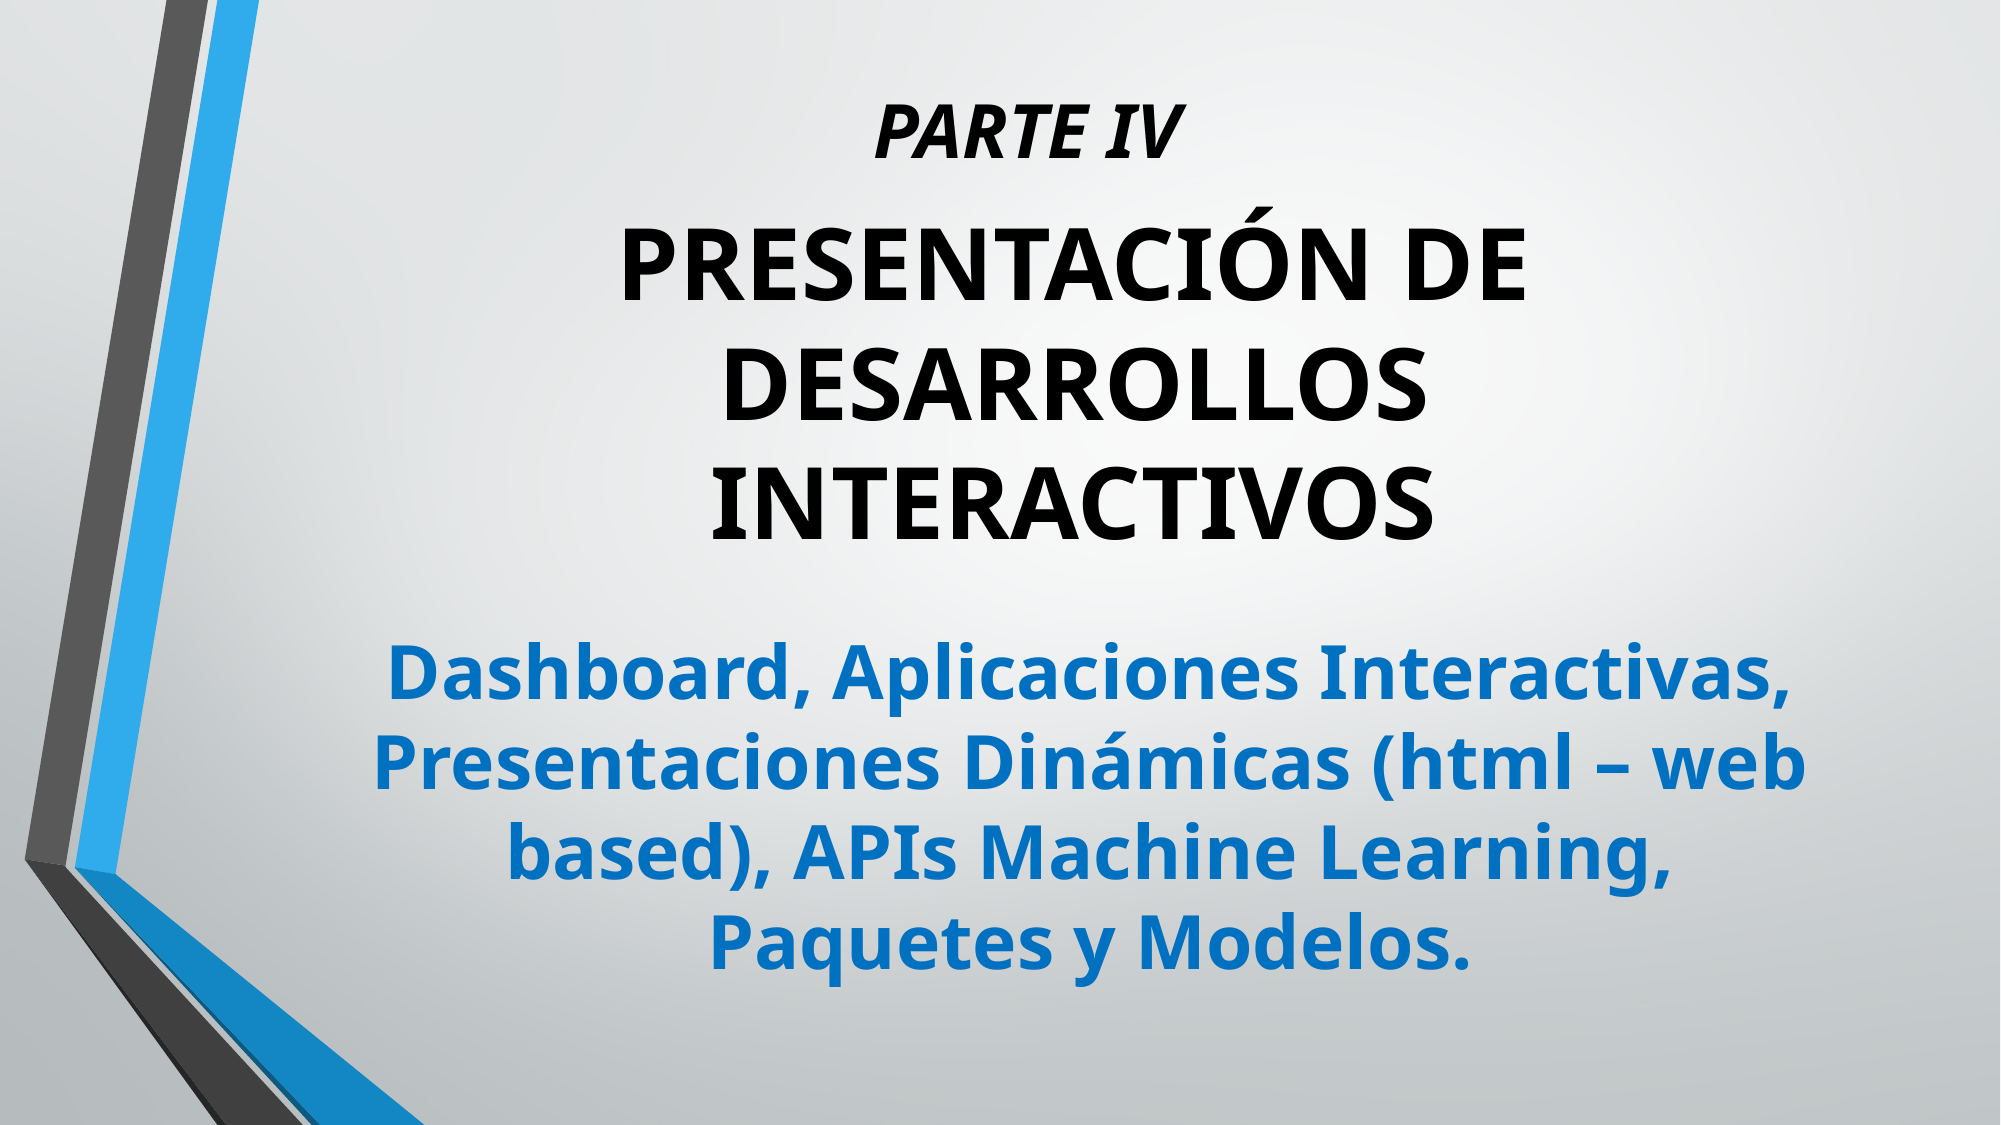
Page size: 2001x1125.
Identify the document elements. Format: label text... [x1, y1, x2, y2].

text_box PRESENTACIÓN DE DESARROLLOS INTERACTIVOS [444, 192, 1704, 613]
text_box PARTE IV [520, 76, 1534, 181]
text_box Dashboard, Aplicaciones Interactivas, Presentaciones Dinámicas (html – web based), APIs Machine Learning, Paquetes y Modelos. [321, 616, 1860, 1037]
